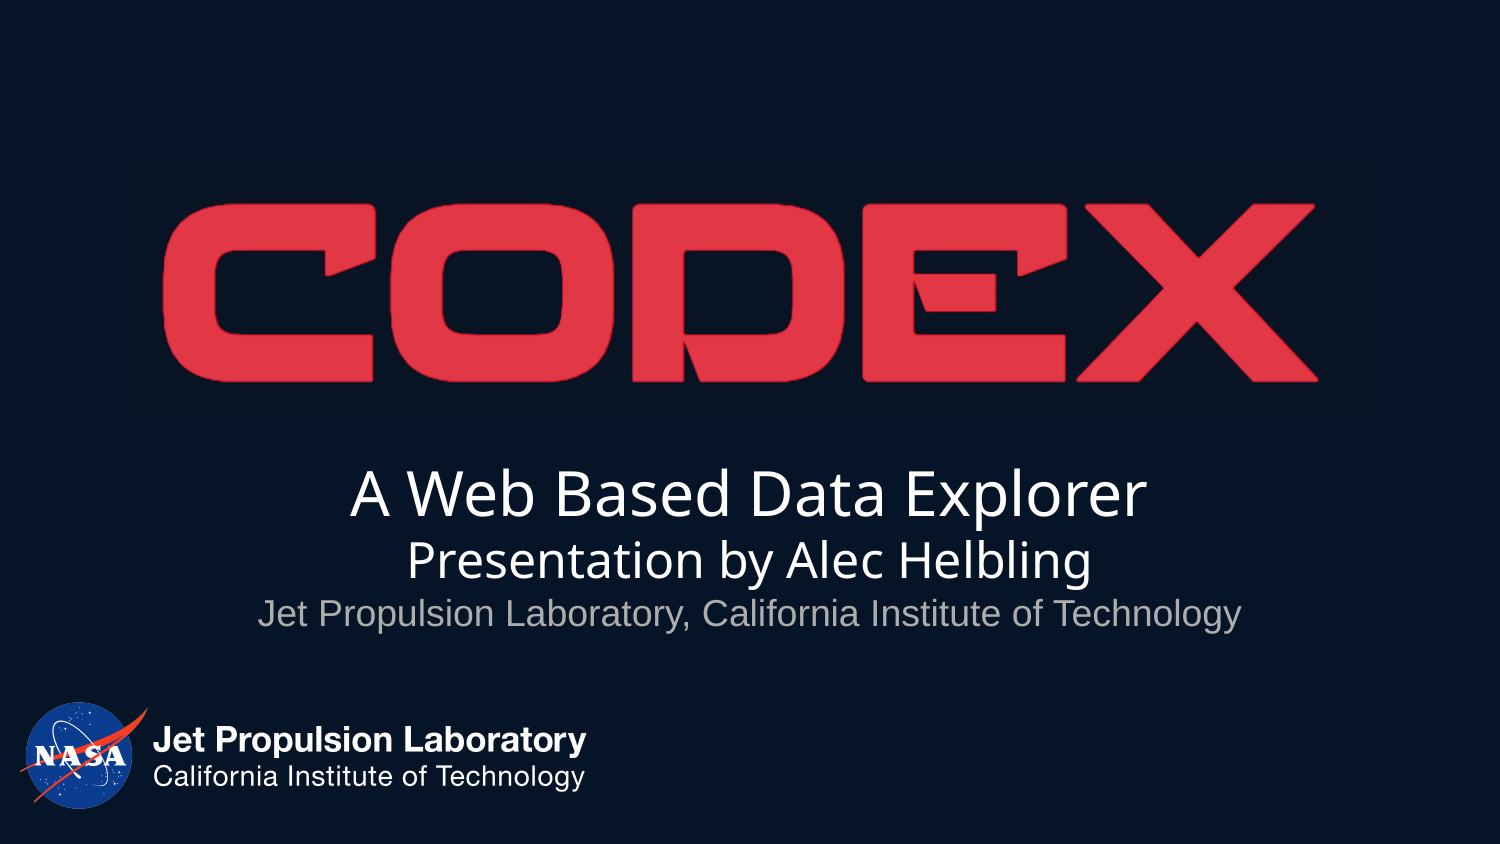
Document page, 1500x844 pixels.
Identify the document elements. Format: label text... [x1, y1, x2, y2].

subtitle A Web Based Data Explorer Presentation by Alec Helbling Jet Propulsion Laboratory, California Institute of Technology [51, 438, 1449, 685]
picture [119, 152, 1381, 423]
picture [0, 667, 621, 844]
